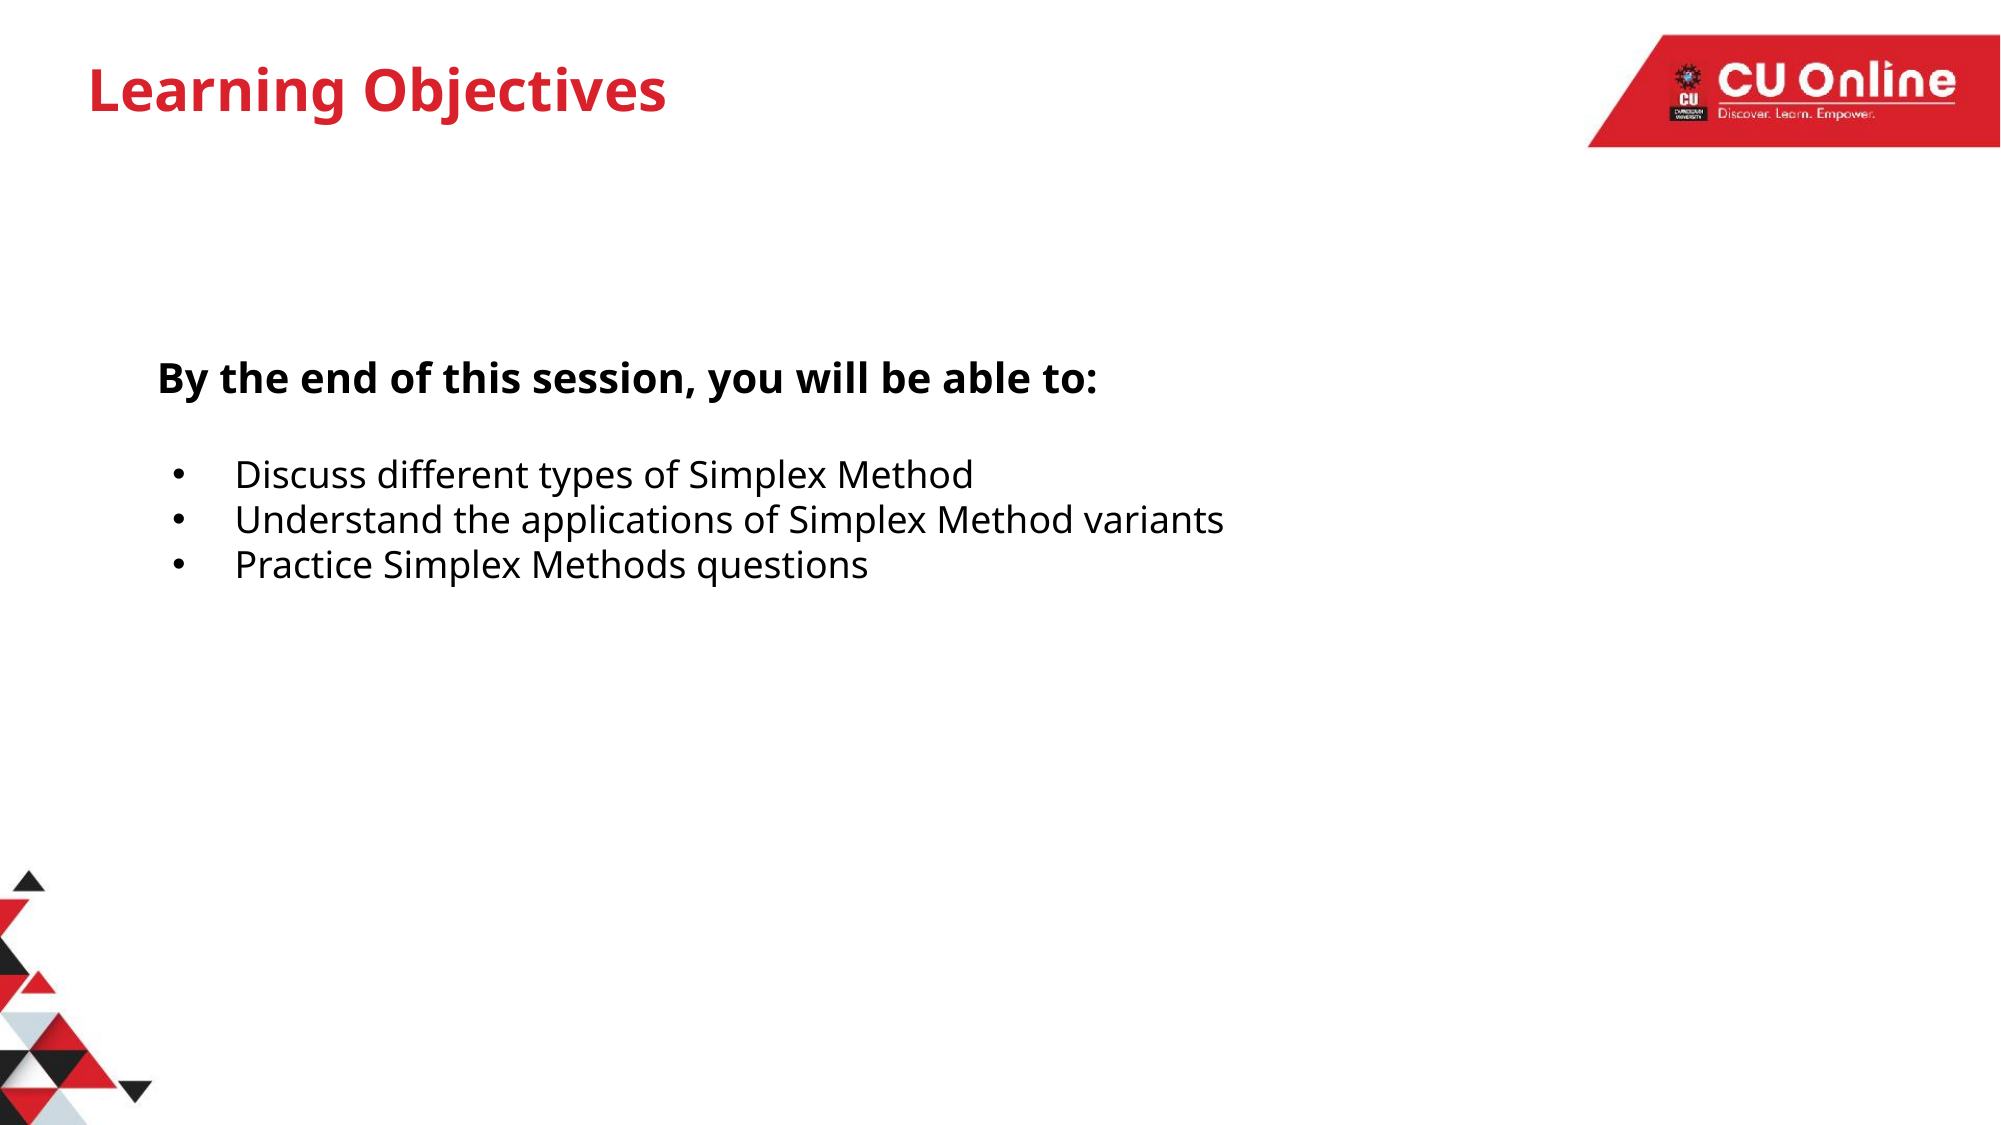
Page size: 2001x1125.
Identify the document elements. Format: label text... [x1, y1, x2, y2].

picture [0, 0, 2001, 1125]
text_box Discuss different types of Simplex Method Understand the applications of Simplex Method variants Practice Simplex Methods questions [157, 443, 1704, 594]
text_box By the end of this session, you will be able to: [141, 350, 1467, 444]
title Learning Objectives [71, 35, 1797, 149]
